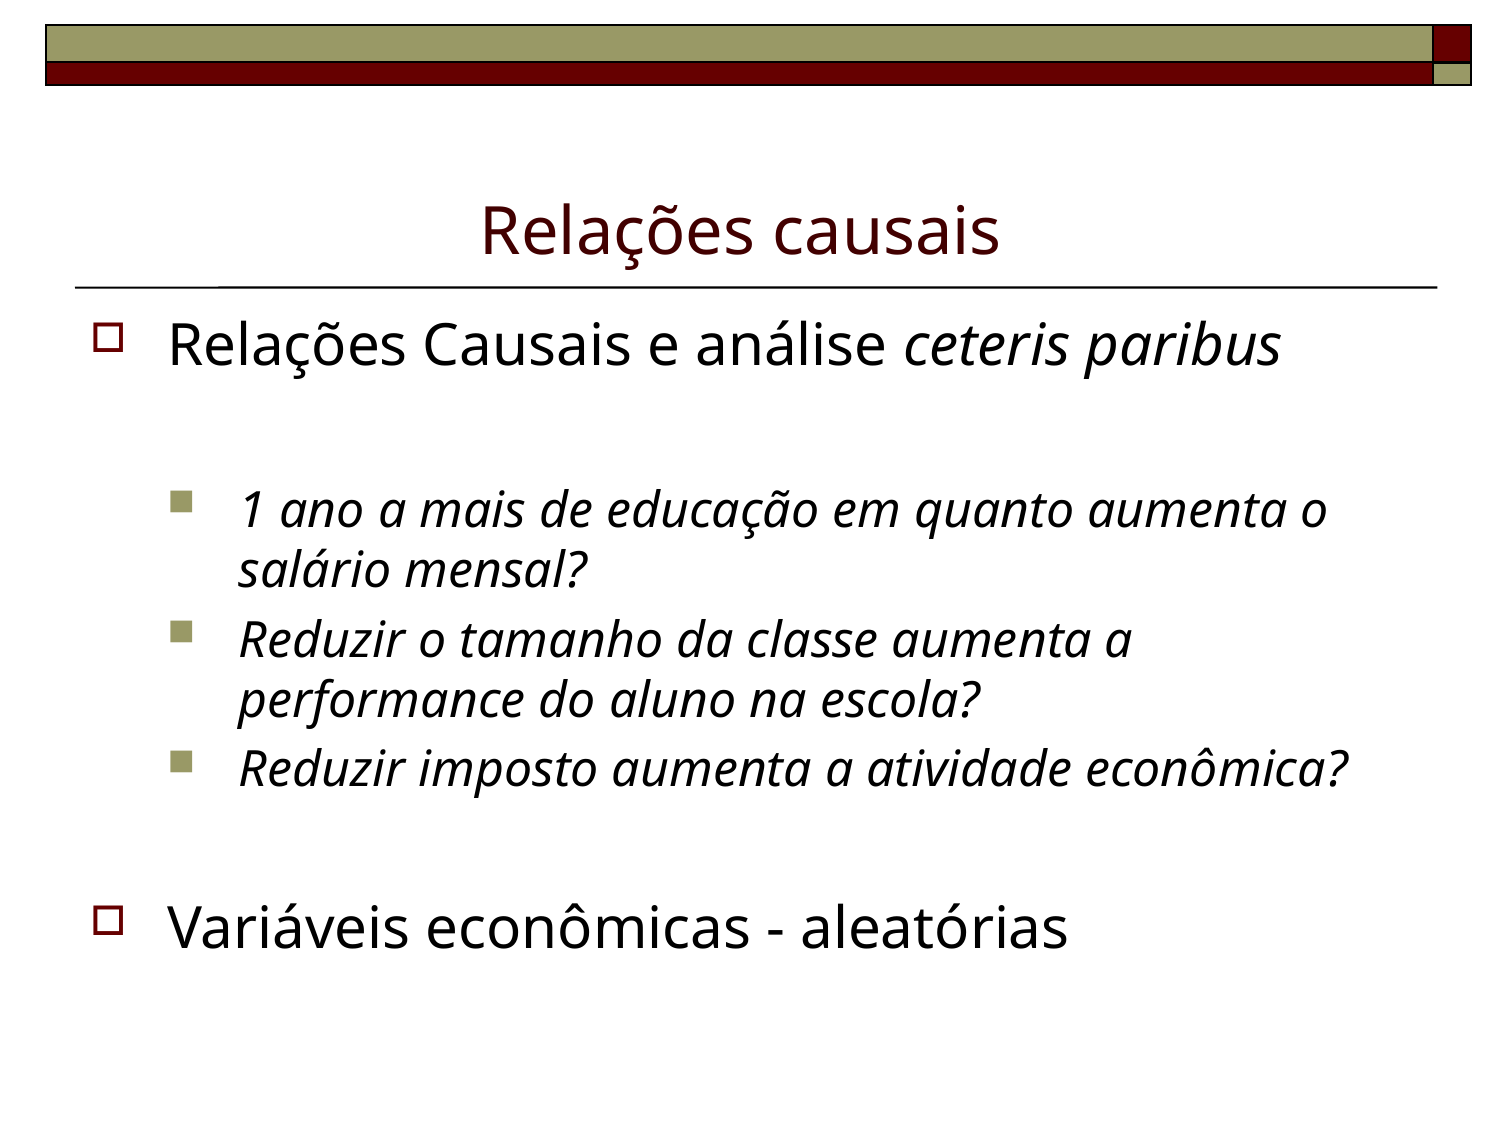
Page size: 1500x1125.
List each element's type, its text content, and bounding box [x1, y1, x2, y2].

list Relações Causais e análise ceteris paribus 1 ano a mais de educação em quanto aumenta o salário mensal? Reduzir o tamanho da classe aumenta a performance do aluno na escola? Reduzir imposto aumenta a atividade econômica? Variáveis econômicas - aleatórias [74, 299, 1426, 1006]
title Relações causais [74, 87, 1426, 276]
